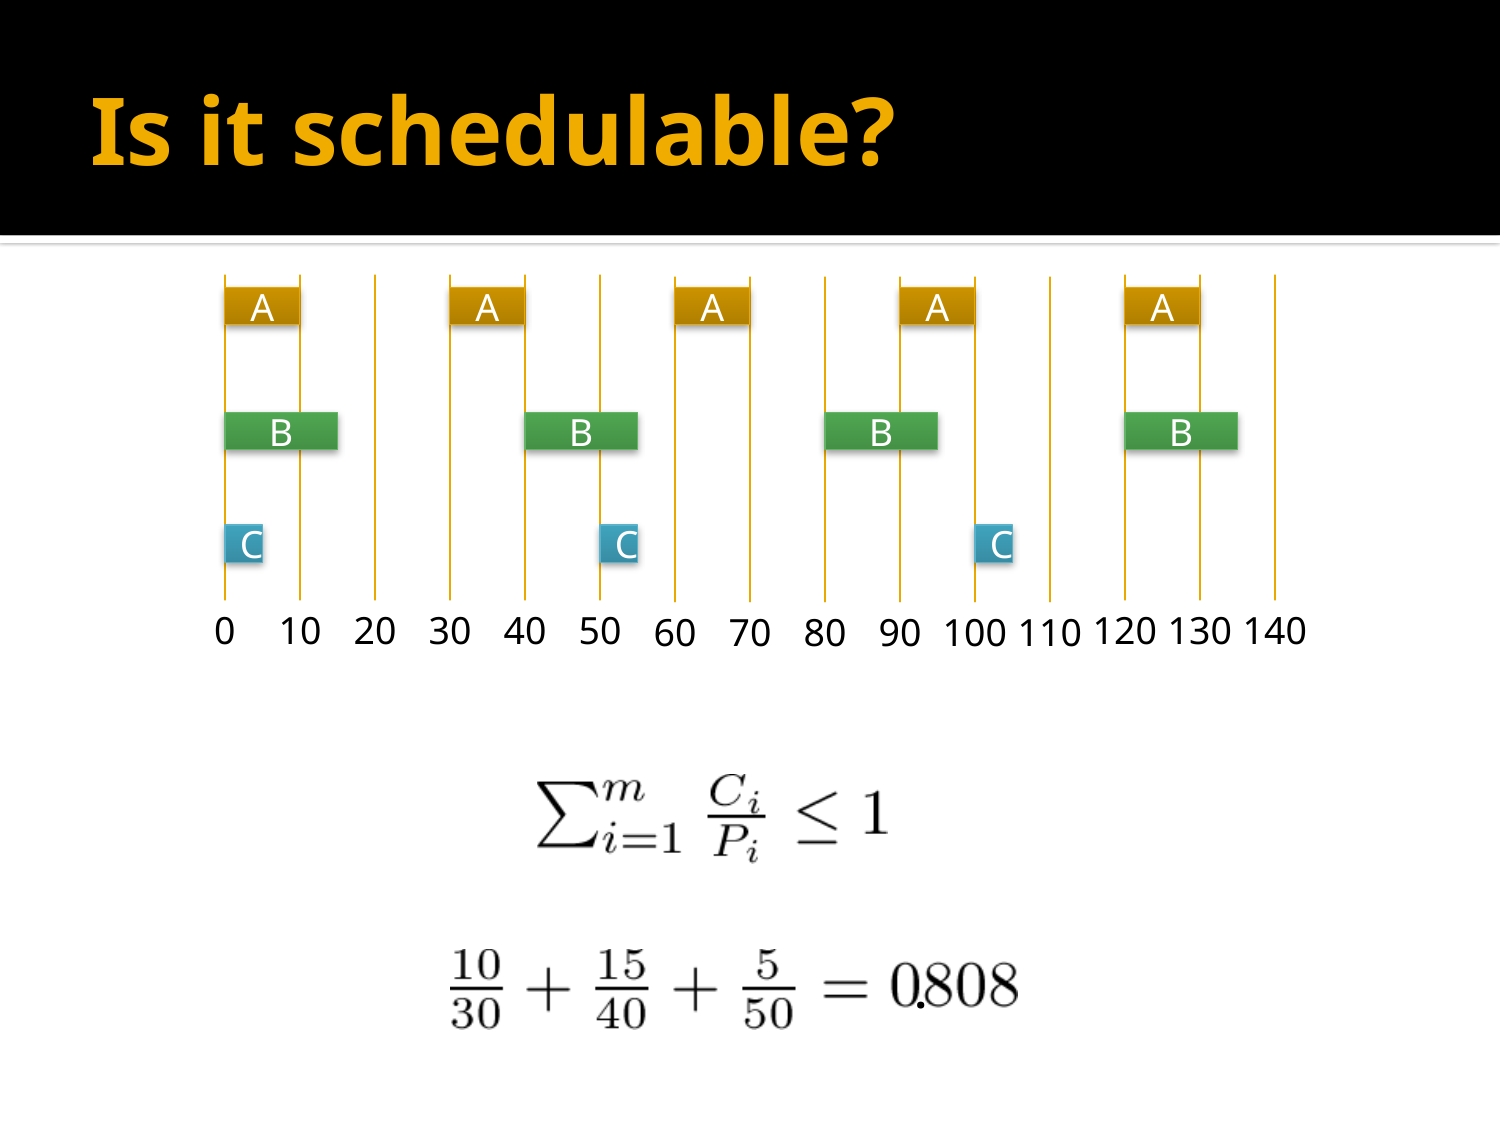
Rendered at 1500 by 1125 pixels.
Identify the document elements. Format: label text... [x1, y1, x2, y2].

text_box B [224, 412, 338, 435]
text_box B [524, 412, 638, 436]
text_box 110 [999, 601, 1100, 662]
title Is it schedulable? [75, 24, 1425, 231]
text_box A [674, 287, 750, 325]
text_box B [1124, 412, 1238, 435]
text_box 50 [549, 599, 650, 660]
text_box A [1124, 287, 1200, 325]
picture [537, 774, 888, 864]
text_box A [899, 287, 975, 325]
text_box C [974, 524, 1013, 563]
text_box 130 [1149, 599, 1224, 660]
text_box 70 [699, 601, 774, 662]
text_box 40 [474, 599, 549, 660]
text_box C [224, 524, 263, 563]
text_box A [449, 287, 525, 325]
text_box B [824, 412, 938, 436]
text_box 100 [924, 601, 999, 662]
text_box 140 [1224, 599, 1325, 660]
picture [449, 949, 1018, 1030]
text_box 90 [849, 601, 924, 662]
text_box 60 [624, 601, 699, 662]
text_box 30 [399, 599, 474, 660]
text_box 120 [1074, 599, 1149, 660]
text_box 0 [174, 599, 249, 660]
text_box 20 [324, 599, 399, 660]
text_box C [599, 524, 638, 563]
text_box A [224, 287, 300, 325]
text_box 80 [774, 601, 849, 662]
text_box 10 [249, 599, 324, 660]
